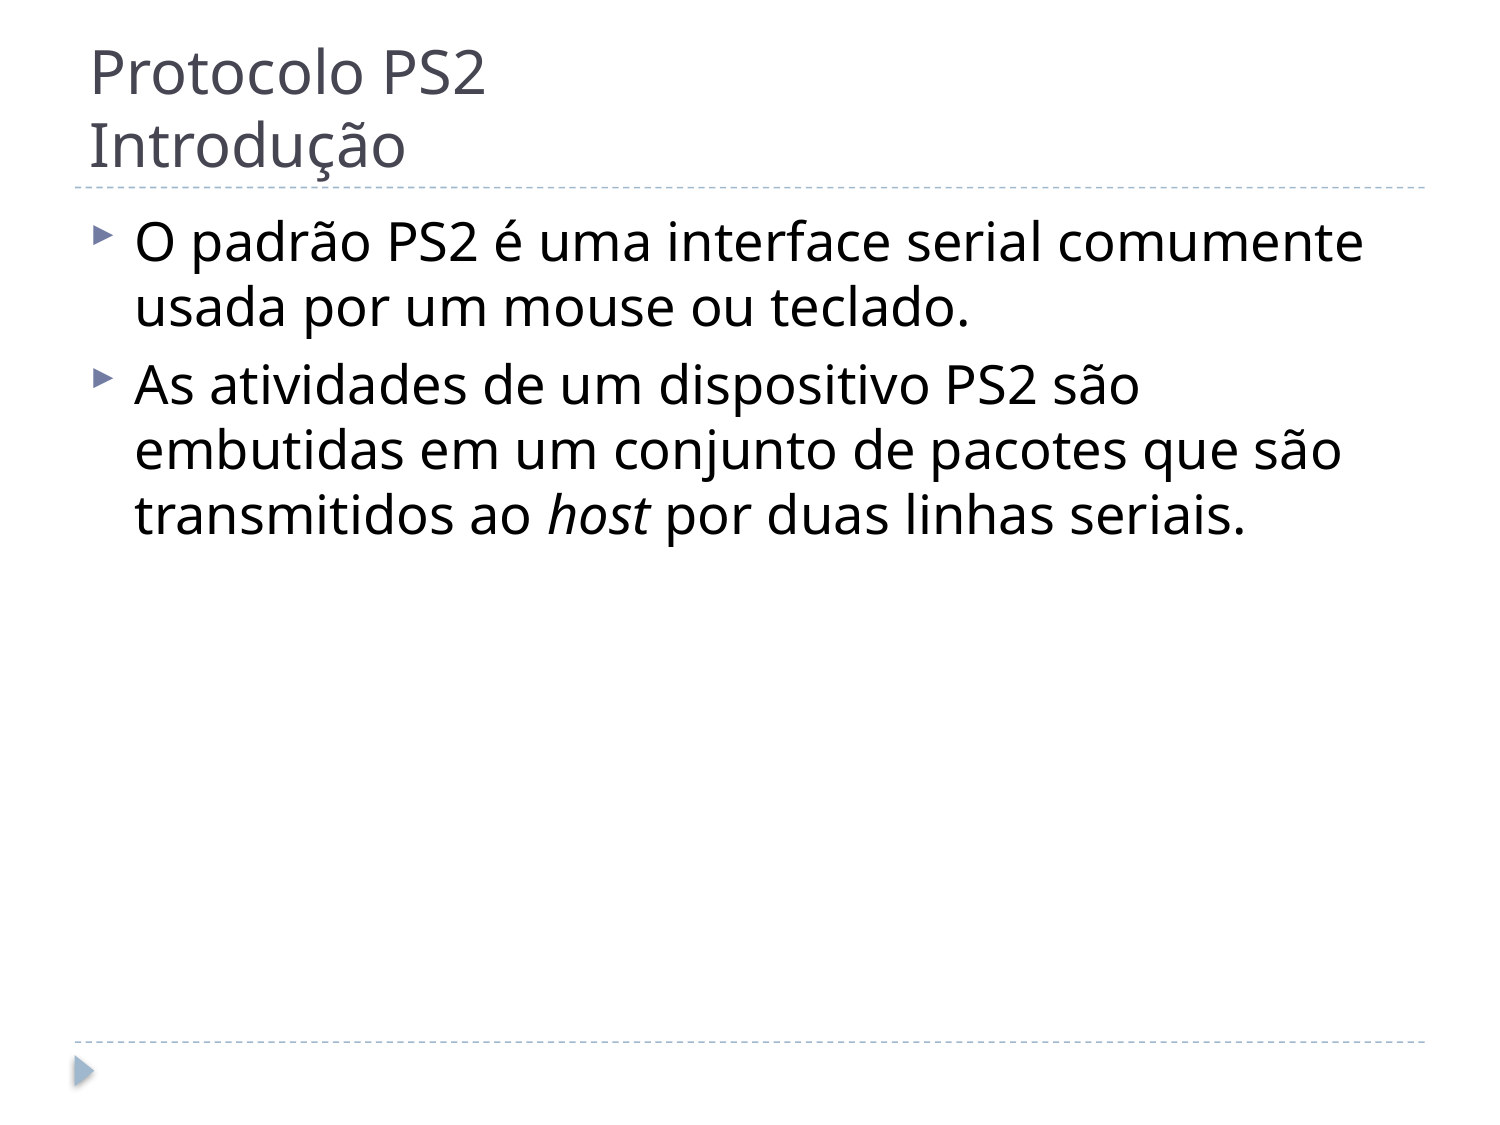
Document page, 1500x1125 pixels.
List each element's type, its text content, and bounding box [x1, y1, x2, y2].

list O padrão PS2 é uma interface serial comumente usada por um mouse ou teclado. As atividades de um dispositivo PS2 são embutidas em um conjunto de pacotes que são transmitidos ao host por duas linhas seriais. [75, 200, 1425, 1010]
title Protocolo PS2 Introdução [75, 24, 1425, 188]
